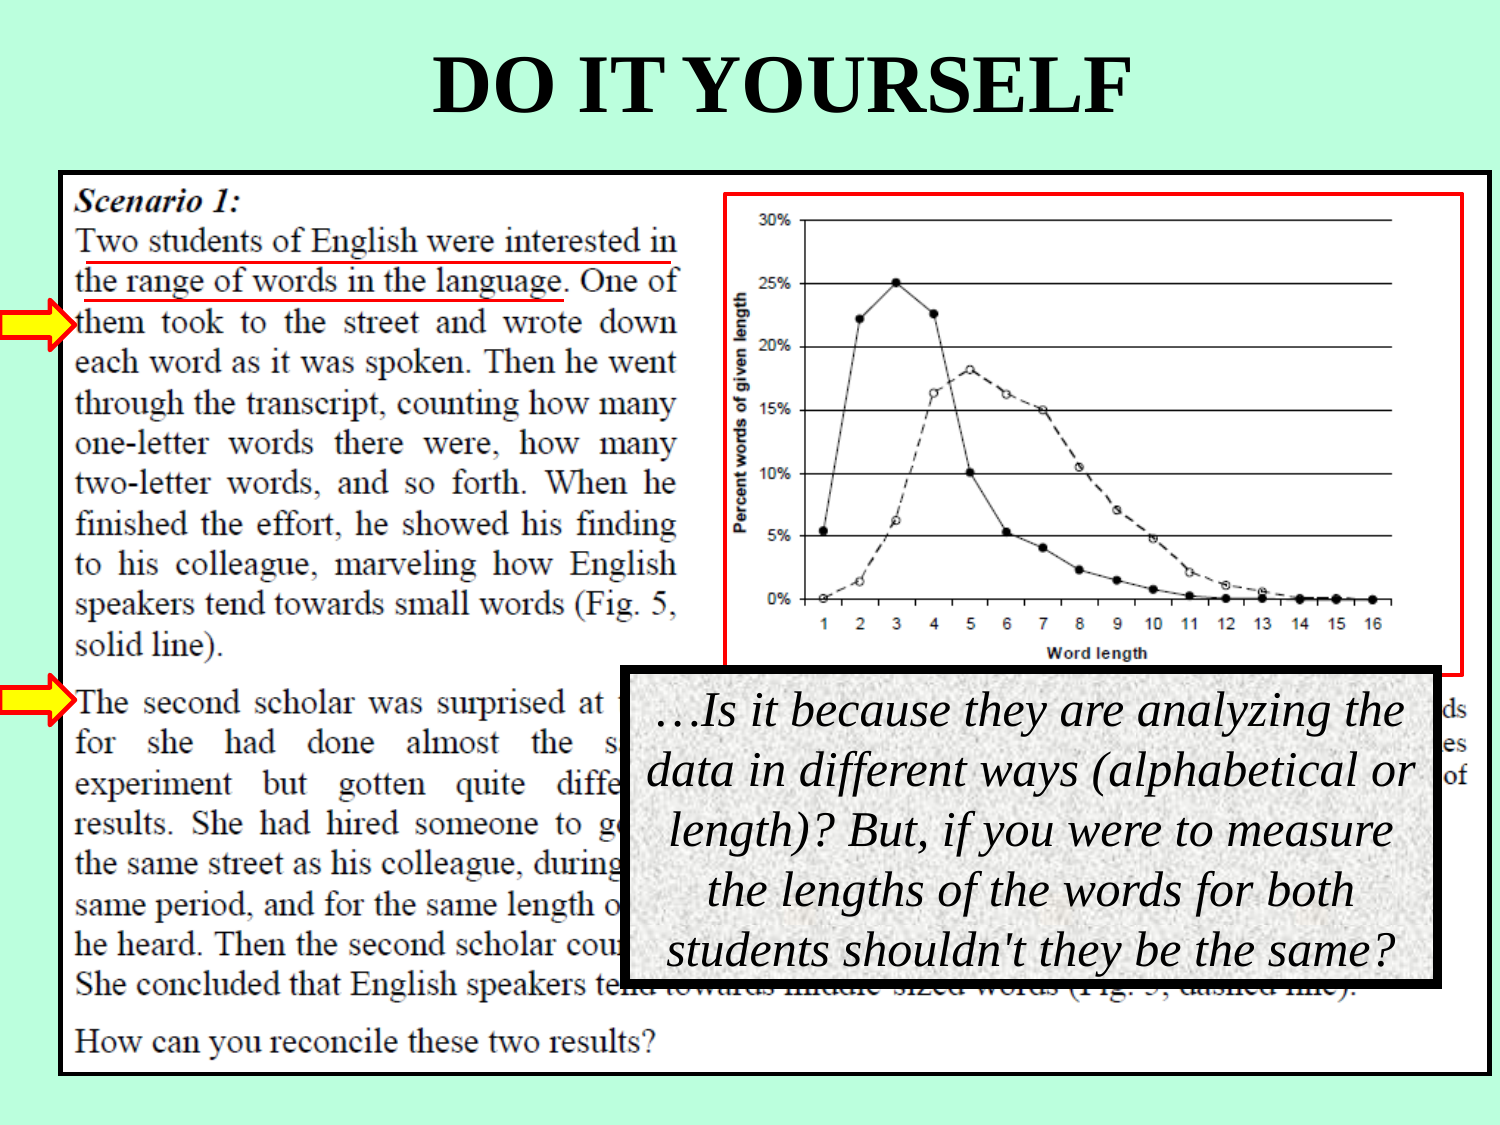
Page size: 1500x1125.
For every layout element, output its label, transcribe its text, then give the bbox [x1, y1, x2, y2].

text_box DO IT YOURSELF [129, 21, 1438, 137]
text_box [0, 299, 57, 351]
picture [62, 174, 1488, 1072]
text_box [0, 675, 57, 726]
